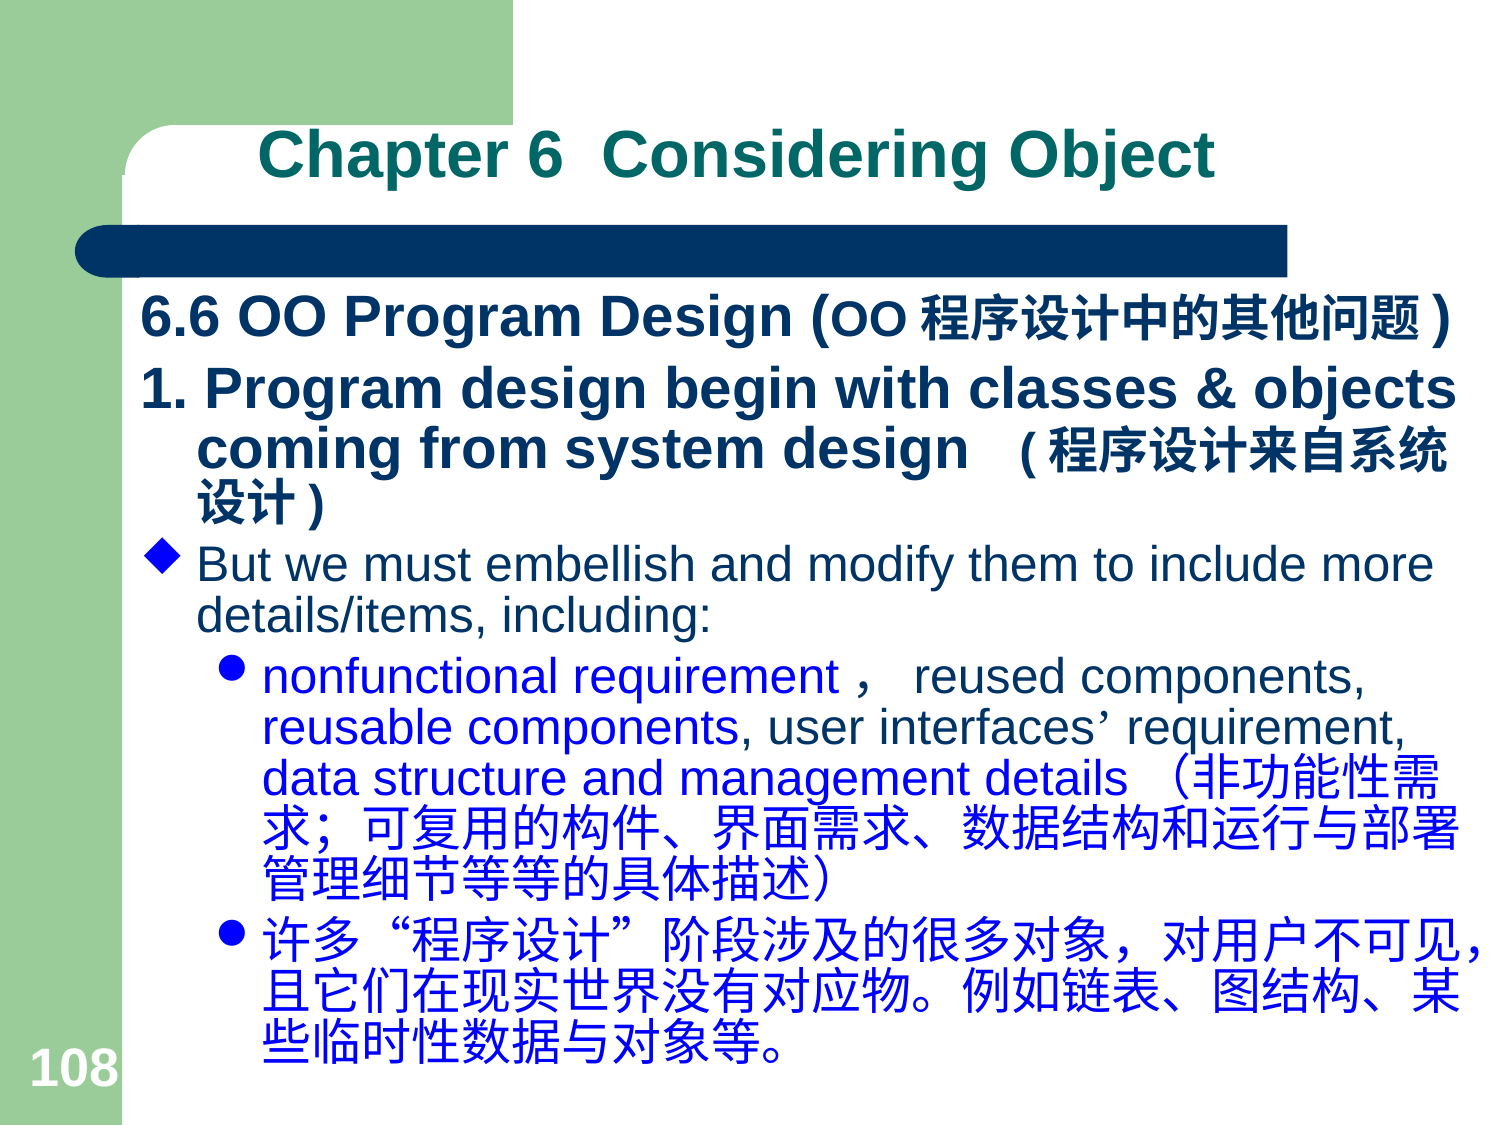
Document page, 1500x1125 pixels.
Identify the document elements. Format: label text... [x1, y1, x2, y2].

list 6.6 OO Program Design (OO程序设计中的其他问题) 1. Program design begin with classes & objects coming from system design (程序设计来自系统设计) But we must embellish and modify them to include more details/items, including: nonfunctional requirement，reused components, reusable components, user interfaces’ requirement, data structure and management details（非功能性需求；可复用的构件、界面需求、数据结构和运行与部署管理细节等等的具体描述） 许多“程序设计”阶段涉及的很多对象，对用户不可见，且它们在现实世界没有对应物。例如链表、图结构、某些临时性数据与对象等。 [125, 278, 1500, 1125]
title Chapter 6 Considering Object [150, 62, 1463, 200]
slide_number 108 [13, 1024, 125, 1106]
